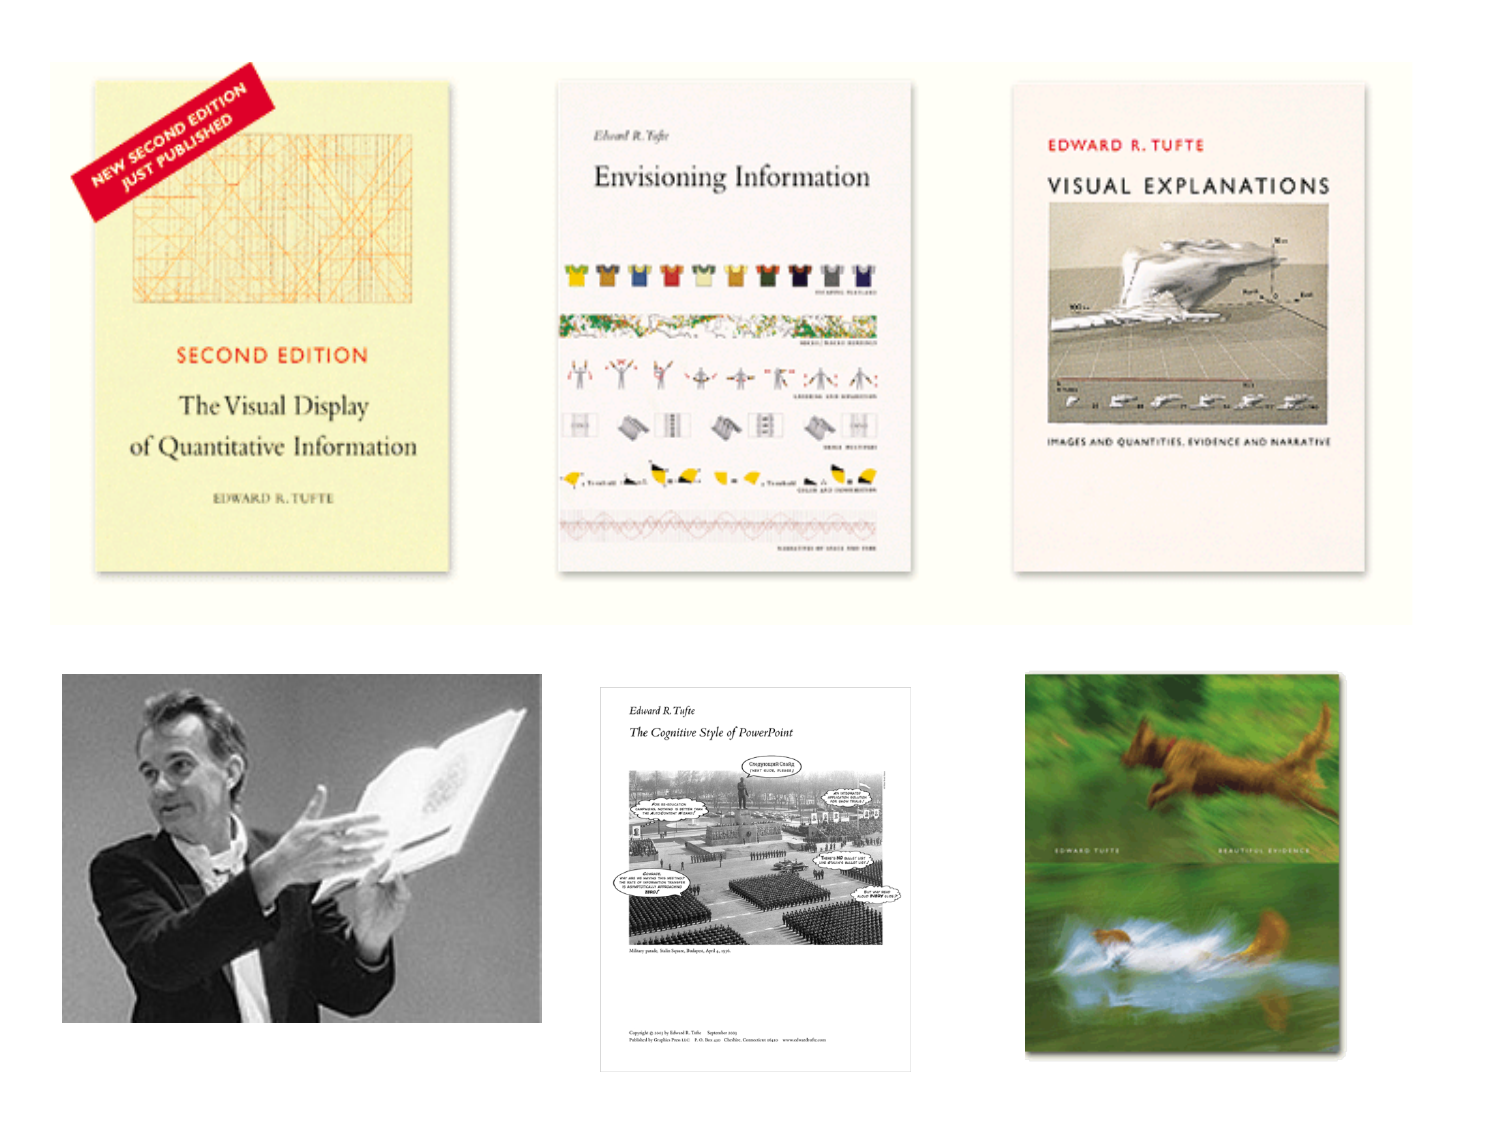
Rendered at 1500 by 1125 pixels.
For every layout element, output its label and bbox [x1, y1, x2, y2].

list [49, 62, 1413, 626]
picture [1024, 662, 1384, 1066]
list [62, 674, 542, 1024]
list [599, 687, 911, 1072]
